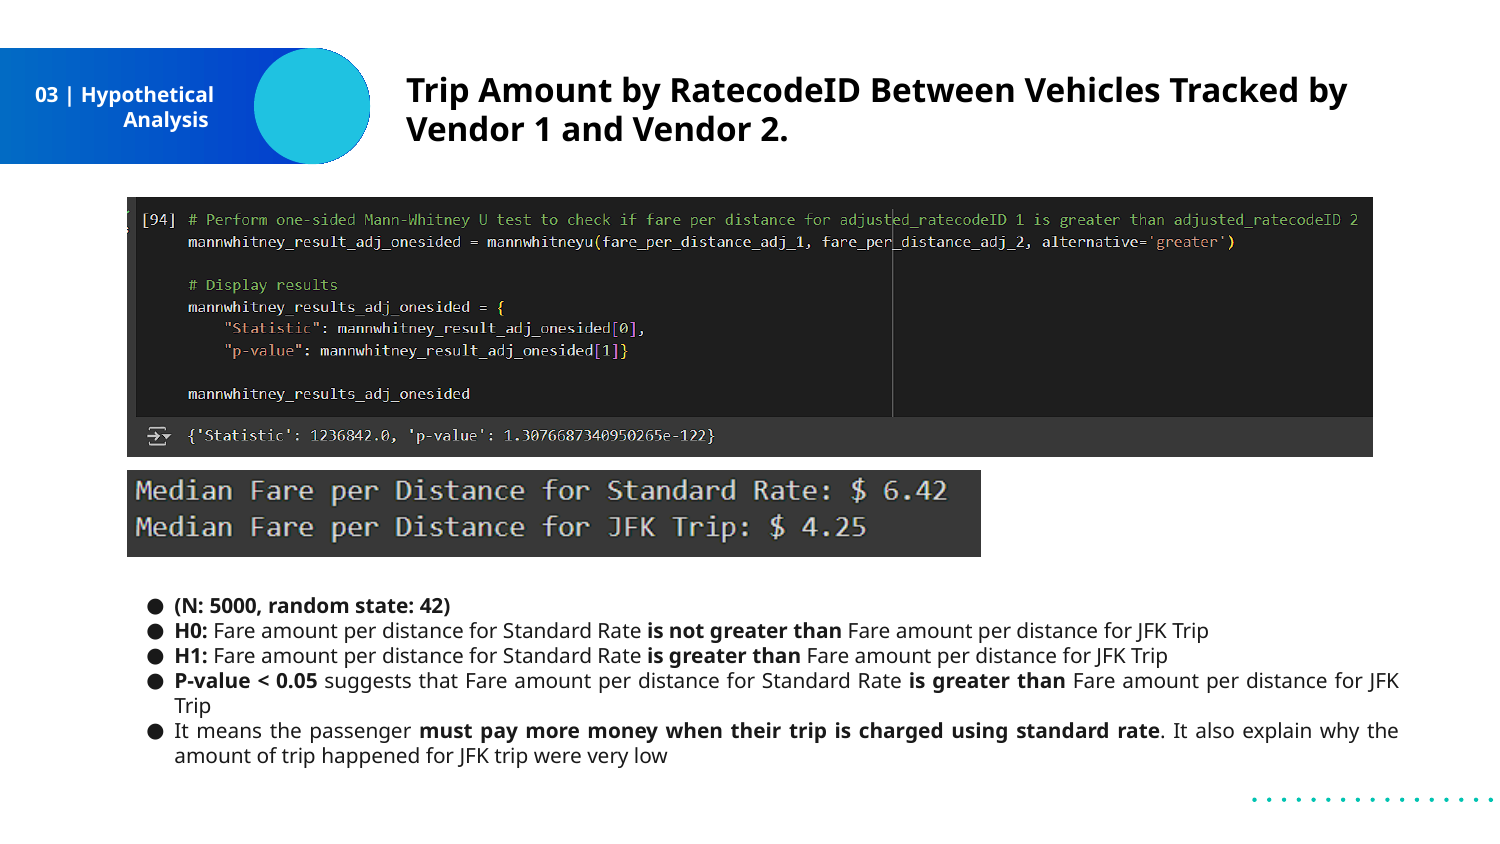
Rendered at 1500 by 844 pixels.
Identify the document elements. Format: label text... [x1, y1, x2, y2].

subtitle (N: 5000, random state: 42) H0: Fare amount per distance for Standard Rate is not greater than Fare amount per distance for JFK Trip H1: Fare amount per distance for Standard Rate is greater than Fare amount per distance for JFK Trip P-value < 0.05 suggests that Fare amount per distance for Standard Rate is greater than Fare amount per distance for JFK Trip It means the passenger must pay more money when their trip is charged using standard rate. It also explain why the amount of trip happened for JFK trip were very low [131, 577, 1415, 770]
picture [126, 196, 1374, 457]
picture [126, 470, 981, 557]
title Trip Amount by RatecodeID Between Vehicles Tracked by Vendor 1 and Vendor 2. [391, 53, 1429, 166]
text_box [0, 47, 371, 165]
